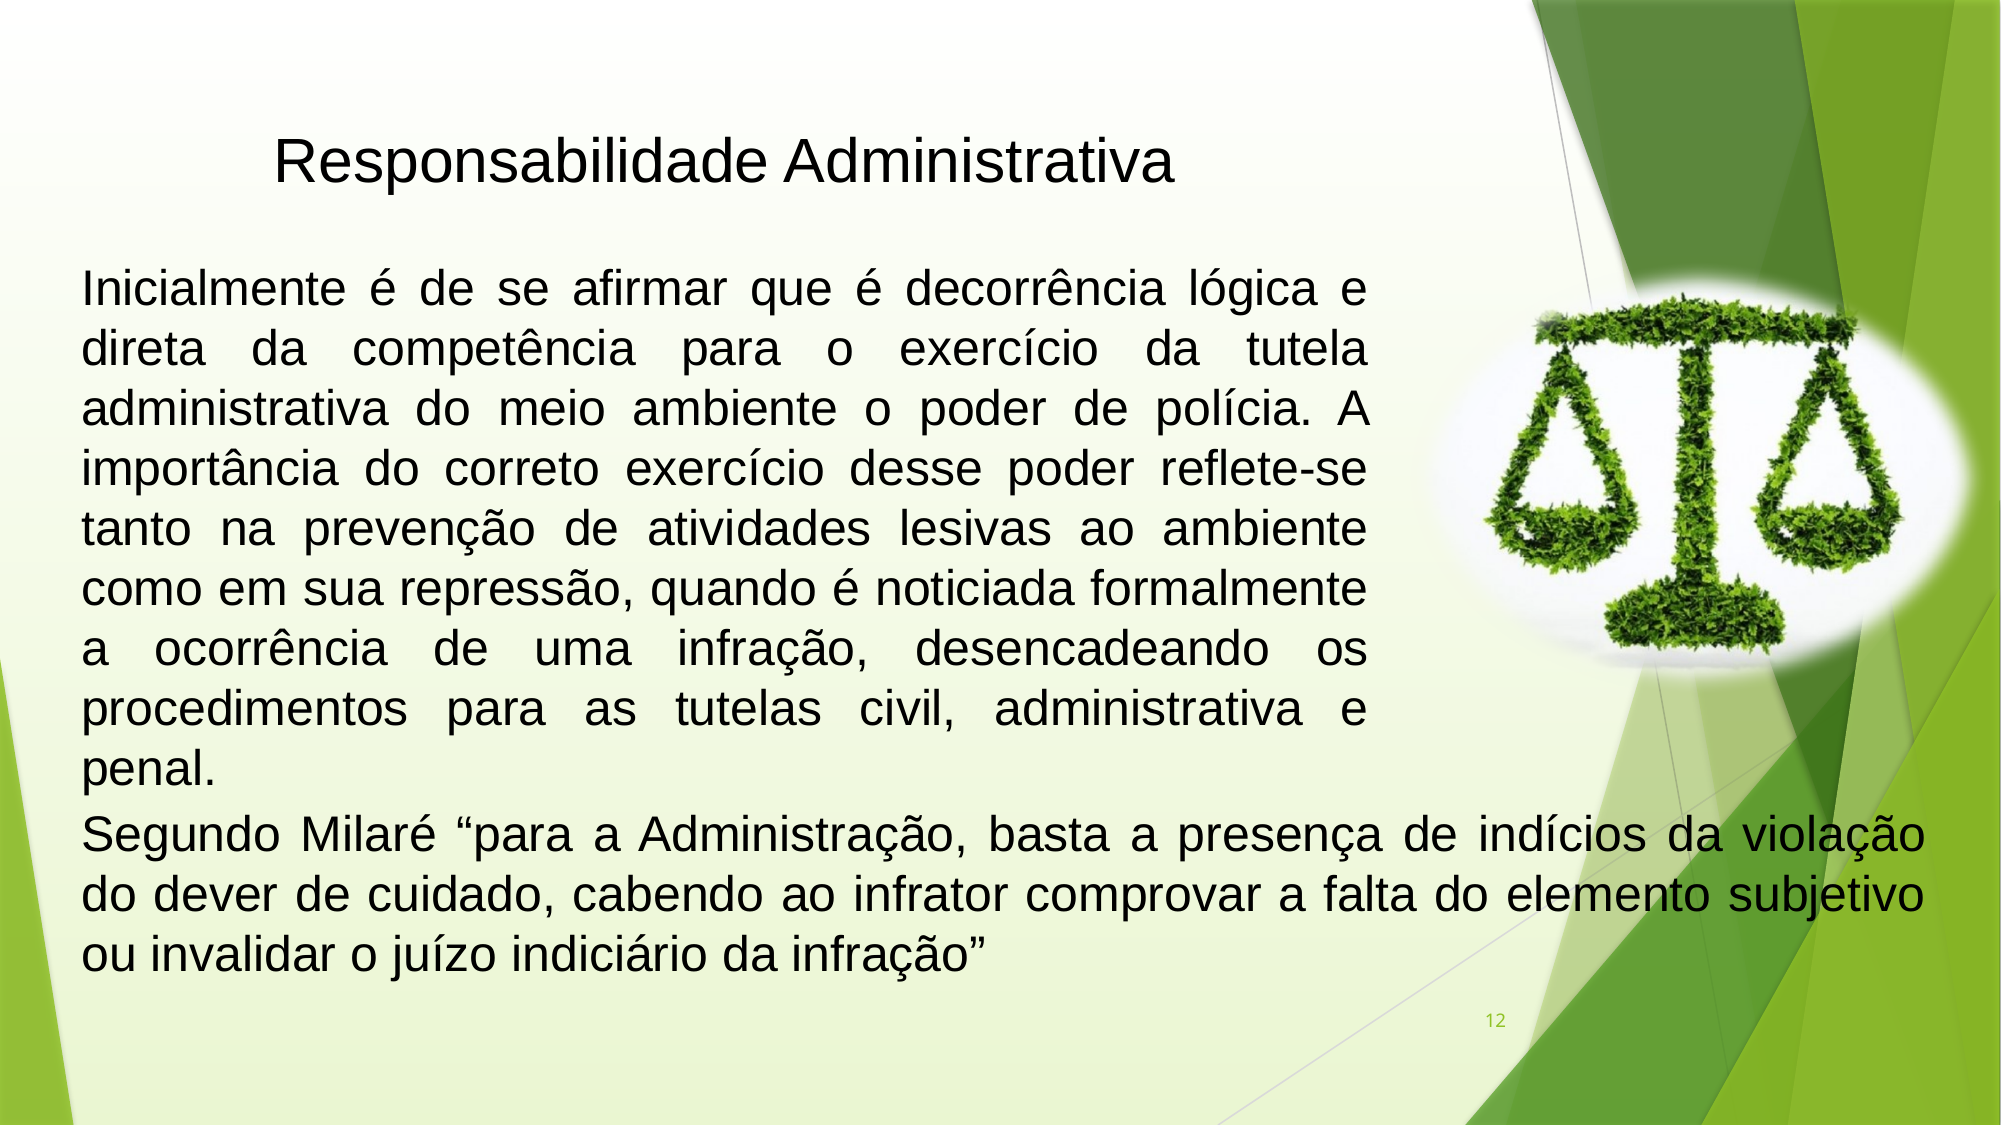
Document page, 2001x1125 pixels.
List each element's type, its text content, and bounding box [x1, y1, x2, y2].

picture [1408, 260, 1990, 697]
text_box Segundo Milaré “para a Administração, basta a presença de indícios da violação do dever de cuidado, cabendo ao infrator comprovar a falta do elemento subjetivo ou invalidar o juízo indiciário da infração” [66, 794, 1942, 989]
slide_number 12 [1409, 991, 1522, 1051]
text_box Responsabilidade Administrativa Inicialmente é de se afirmar que é decorrência lógica e direta da competência para o exercício da tutela administrativa do meio ambiente o poder de polícia. A importância do correto exercício desse poder reflete-se tanto na prevenção de atividades lesivas ao ambiente como em sua repressão, quando é noticiada formalmente a ocorrência de uma infração, desencadeando os procedimentos para as tutelas civil, administrativa e penal. [66, 112, 1384, 803]
